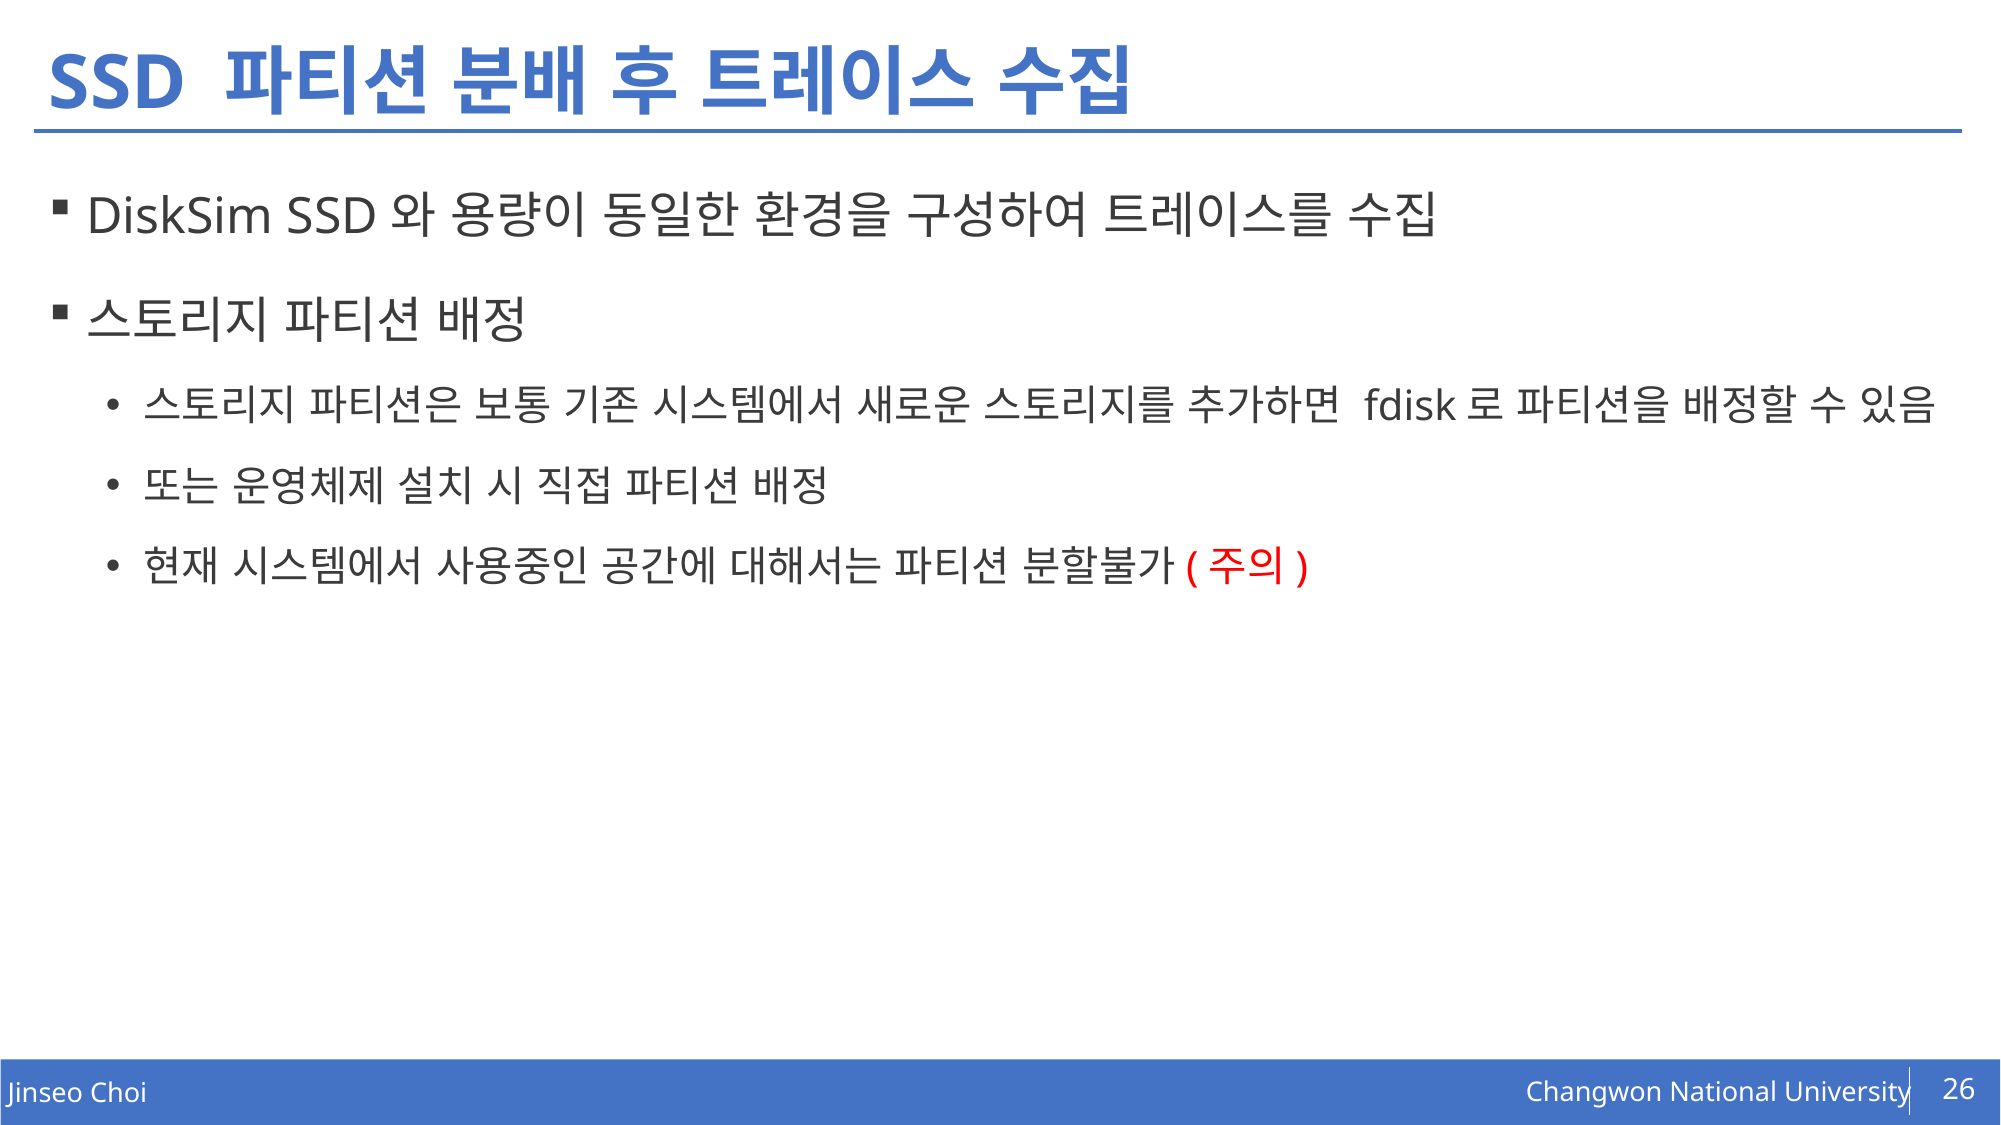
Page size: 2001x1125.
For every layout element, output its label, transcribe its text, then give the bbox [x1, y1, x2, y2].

list DiskSim SSD와 용량이 동일한 환경을 구성하여 트레이스를 수집 스토리지 파티션 배정 스토리지 파티션은 보통 기존 시스템에서 새로운 스토리지를 추가하면 fdisk로 파티션을 배정할 수 있음 또는 운영체제 설치 시 직접 파티션 배정 현재 시스템에서 사용중인 공간에 대해서는 파티션 분할불가(주의) [33, 152, 1963, 997]
title SSD 파티션 분배 후 트레이스 수집 [33, 27, 1963, 143]
slide_number 26 [1922, 1060, 1996, 1121]
